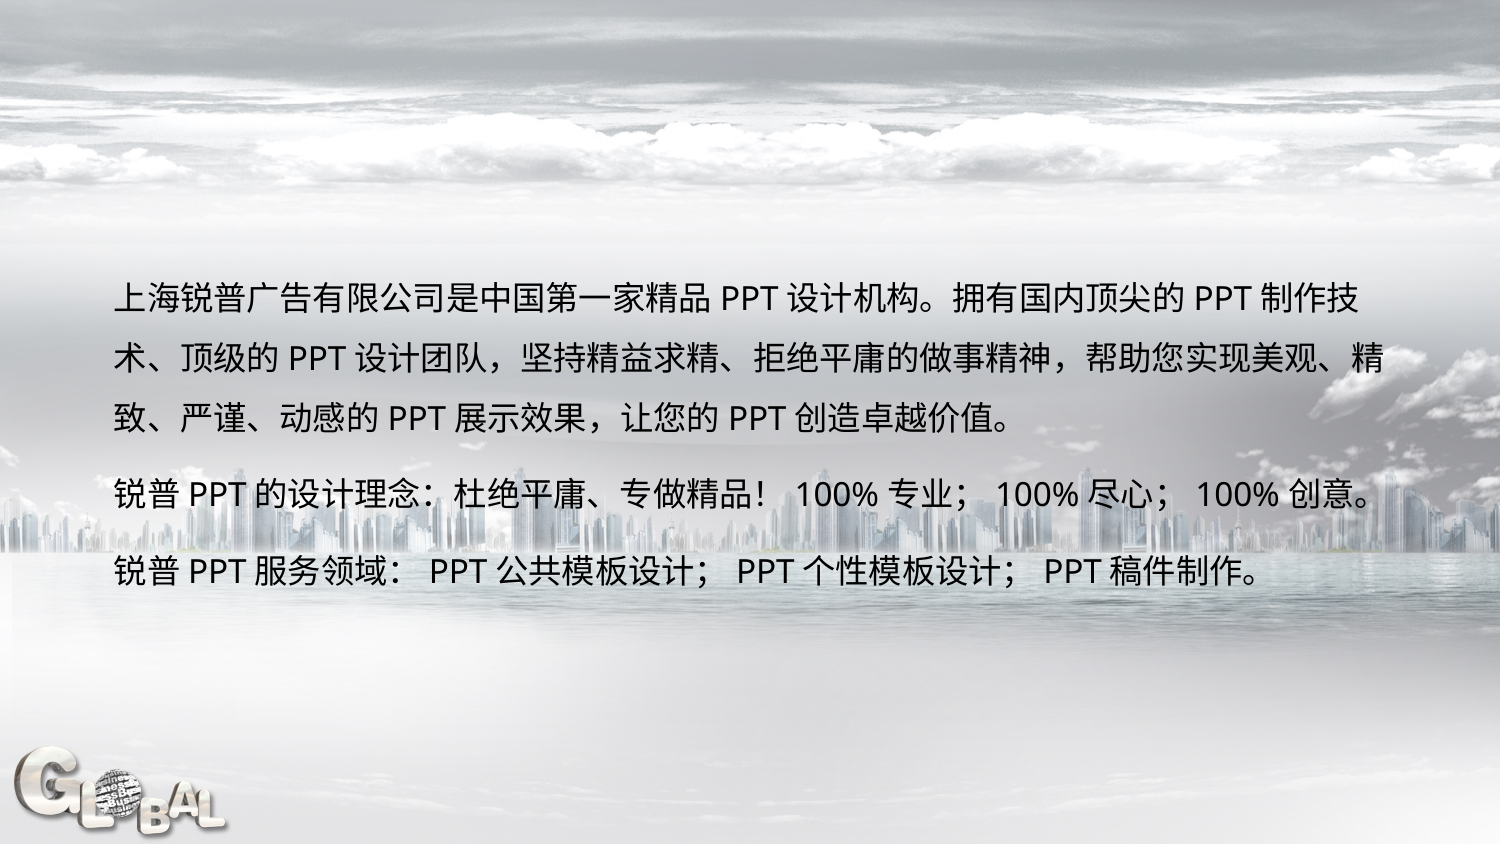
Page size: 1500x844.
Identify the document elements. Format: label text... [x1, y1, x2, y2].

text_box 上海锐普广告有限公司是中国第一家精品PPT设计机构。拥有国内顶尖的PPT制作技术、顶级的PPT设计团队，坚持精益求精、拒绝平庸的做事精神，帮助您实现美观、精致、严谨、动感的PPT展示效果，让您的PPT创造卓越价值。 锐普PPT的设计理念：杜绝平庸、专做精品！100%专业；100%尽心；100%创意。 锐普PPT服务领域：PPT公共模板设计；PPT个性模板设计；PPT稿件制作。 [98, 249, 1401, 598]
picture [0, 0, 1500, 844]
